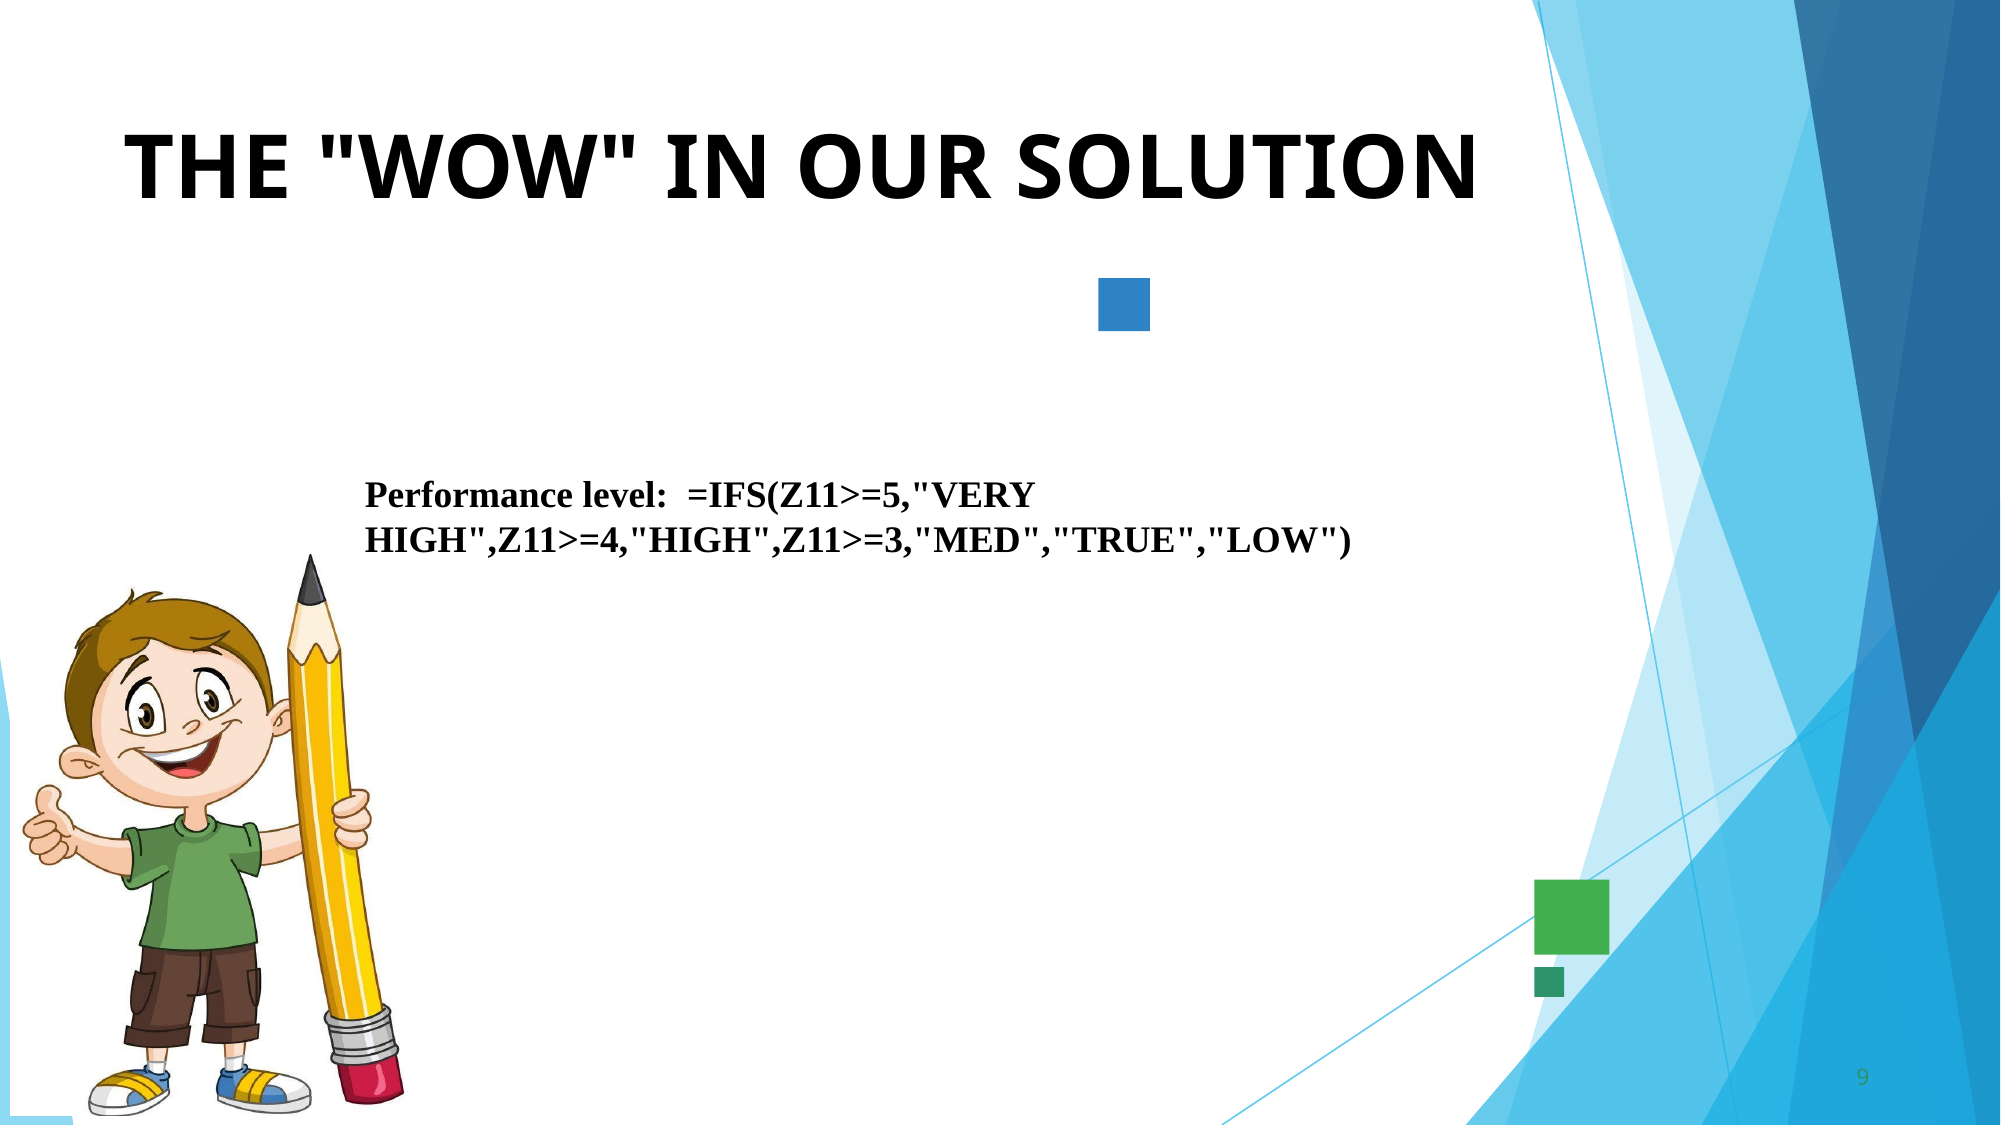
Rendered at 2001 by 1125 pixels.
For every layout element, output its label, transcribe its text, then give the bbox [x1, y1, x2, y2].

text_box [1534, 879, 1610, 955]
text_box Performance level: =IFS(Z11>=5,"VERY HIGH",Z11>=4,"HIGH",Z11>=3,"MED","TRUE","LOW") [350, 462, 2000, 568]
title THE "WOW" IN OUR SOLUTION [121, 107, 1513, 298]
text_box [1534, 967, 1565, 997]
text_box [1098, 298, 1150, 332]
picture [10, 554, 416, 1116]
text_box 9 [1849, 1061, 1888, 1095]
text_box [449, 386, 1850, 462]
